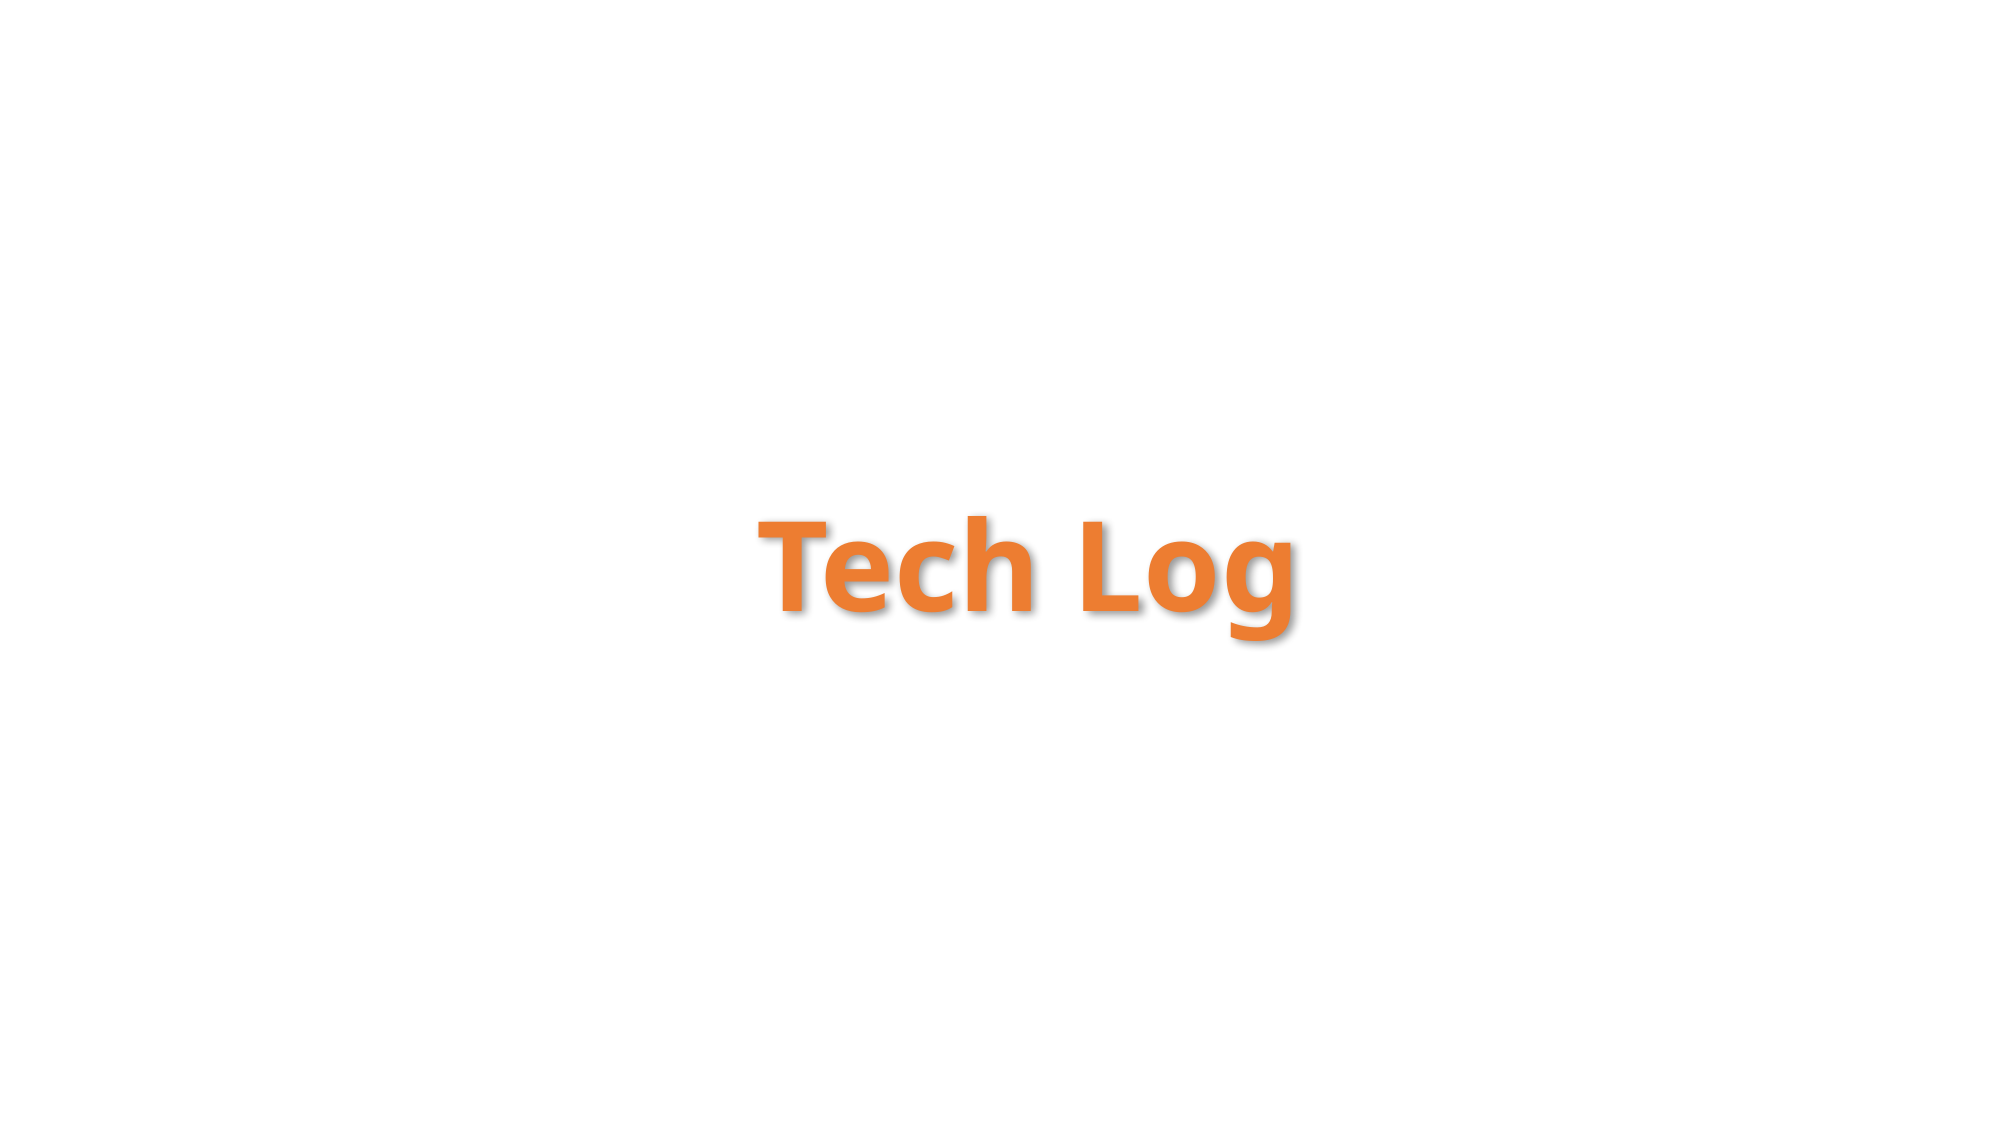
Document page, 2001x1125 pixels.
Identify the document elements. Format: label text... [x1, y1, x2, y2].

text_box Tech Log [741, 479, 1316, 644]
